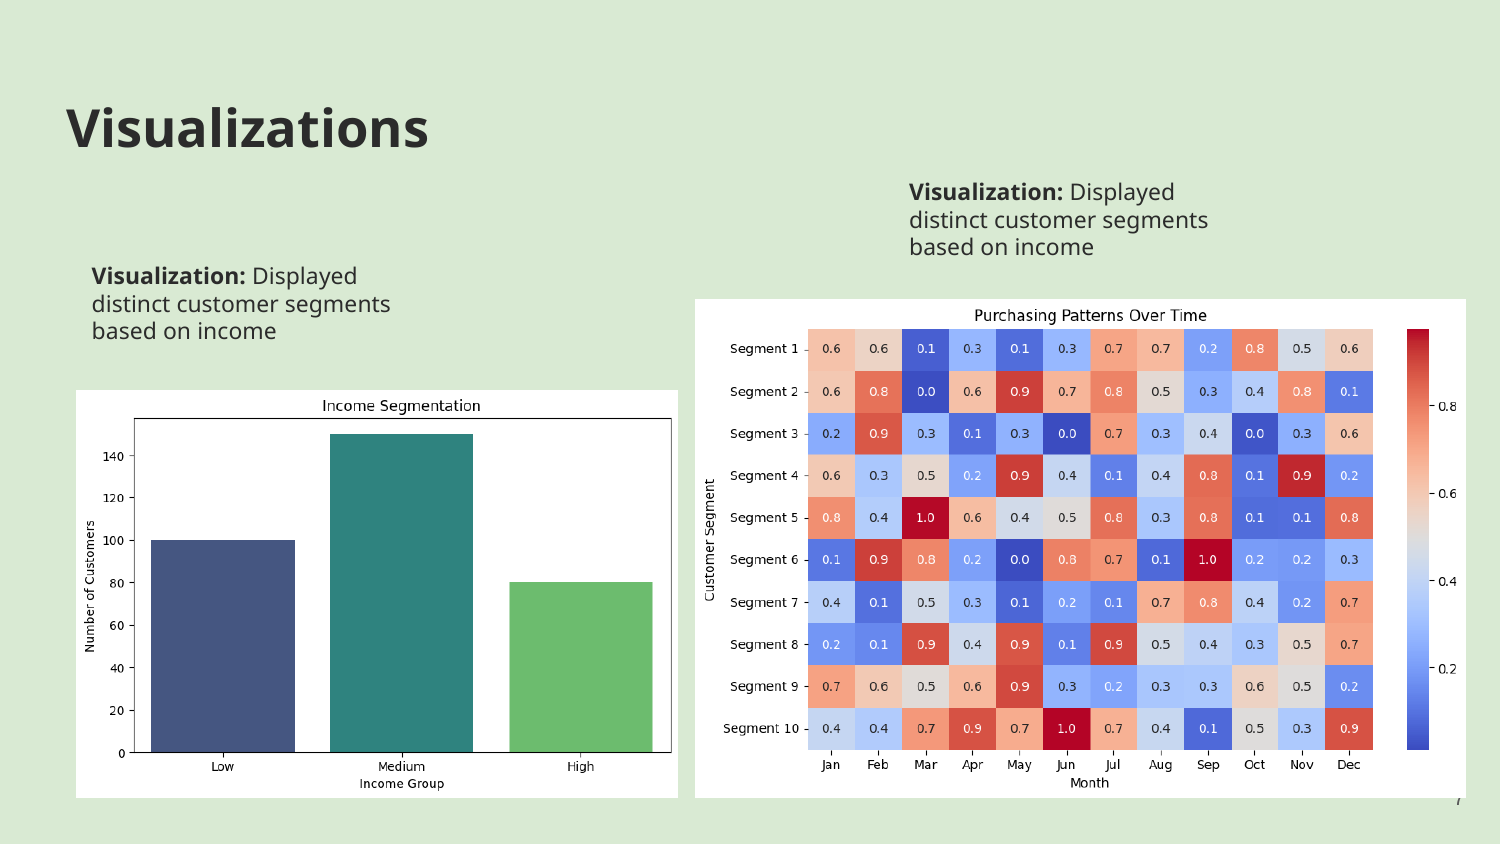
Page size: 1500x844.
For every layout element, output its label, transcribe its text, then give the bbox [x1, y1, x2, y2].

picture [695, 299, 1467, 798]
text_box Visualizations [51, 79, 1449, 174]
picture [76, 390, 678, 798]
slide_number 7 [1389, 764, 1480, 830]
text_box Visualization: Displayed distinct customer segments based on income [894, 135, 1224, 268]
text_box Visualization: Displayed distinct customer segments based on income [76, 219, 407, 352]
